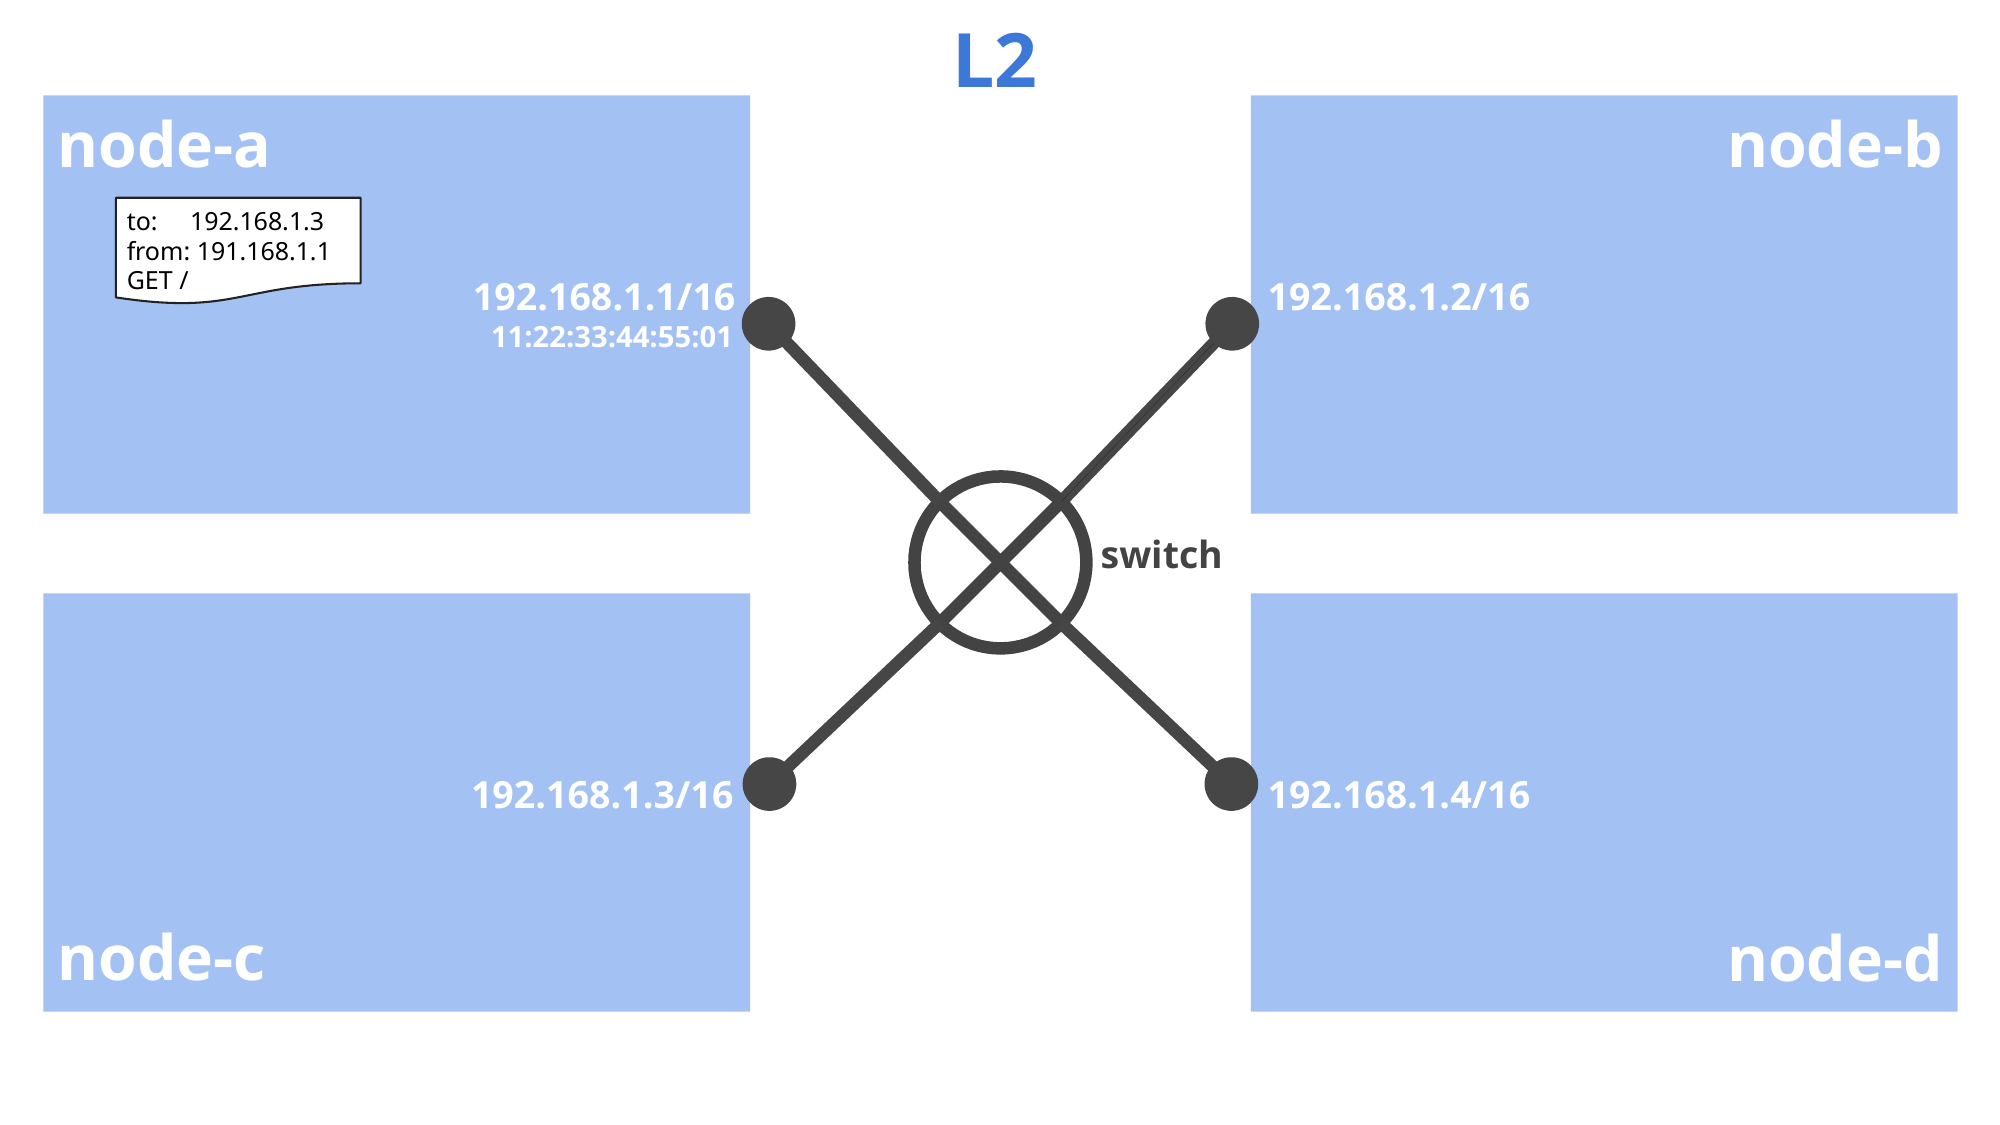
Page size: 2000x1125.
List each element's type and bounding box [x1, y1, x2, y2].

text_box [950, 24, 1050, 104]
text_box [43, 95, 1958, 1012]
